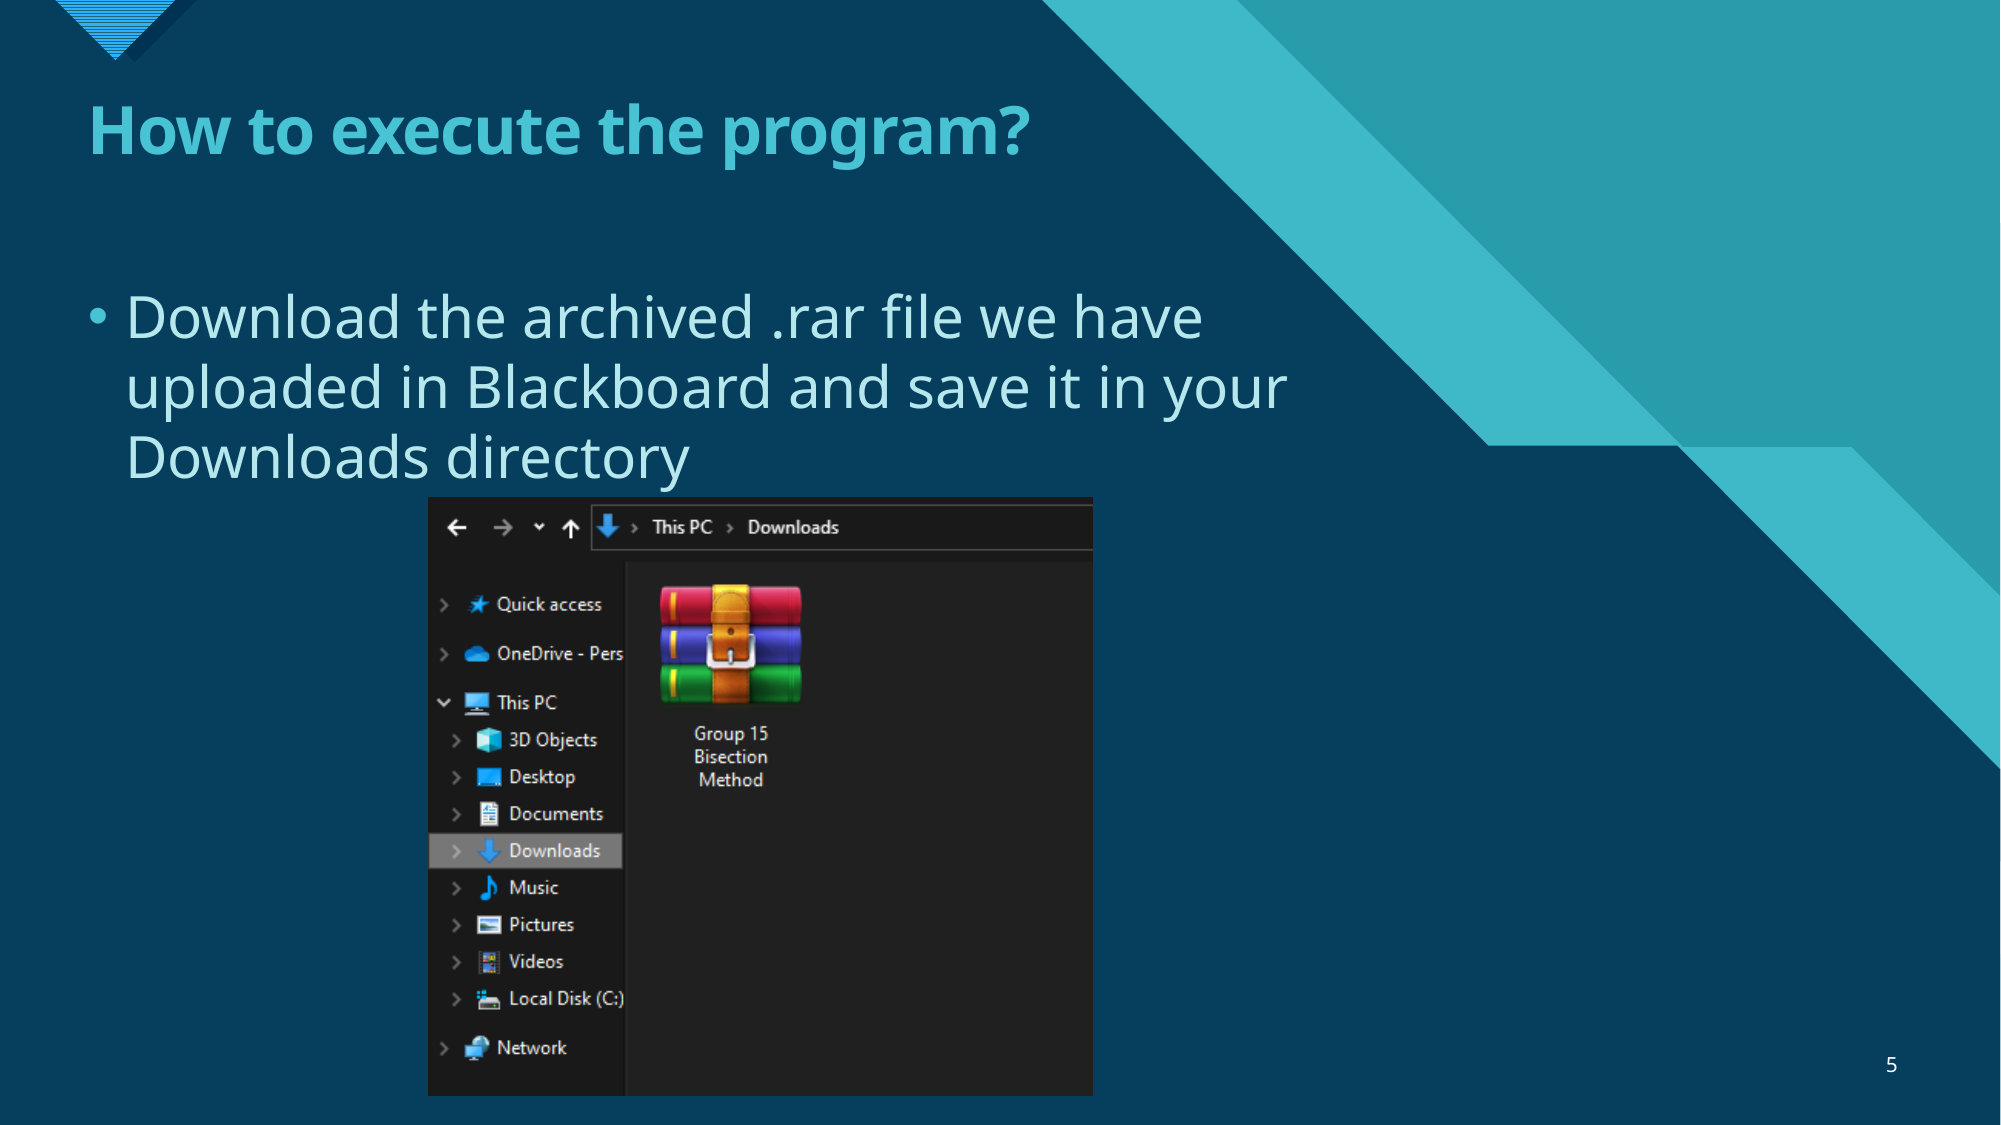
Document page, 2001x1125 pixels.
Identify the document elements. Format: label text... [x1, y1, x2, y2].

list Download the archived .rar file we have uploaded in Blackboard and save it in your Downloads directory [72, 273, 1448, 789]
slide_number 5 [1845, 1035, 1913, 1096]
picture [429, 498, 1092, 1095]
title How to execute the program? [72, 89, 1913, 177]
